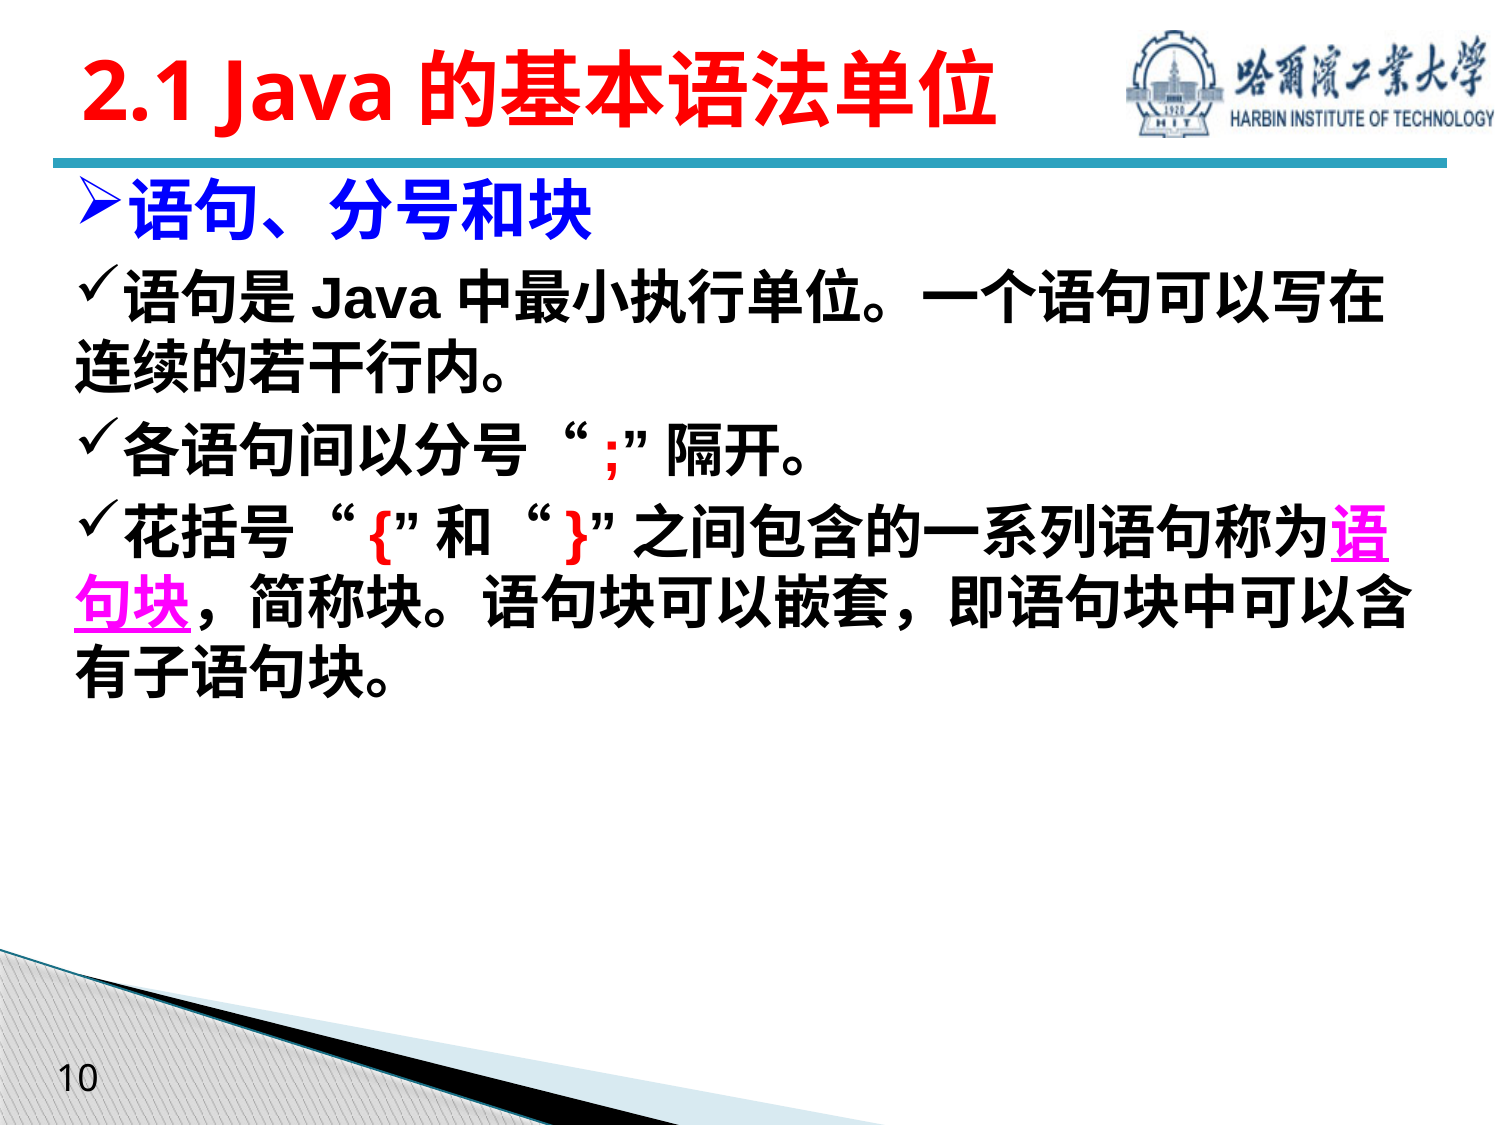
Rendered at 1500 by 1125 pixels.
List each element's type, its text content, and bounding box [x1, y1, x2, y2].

title 2.1 Java的基本语法单位 [66, 23, 1417, 152]
text_box 语句、分号和块 语句是Java中最小执行单位。一个语句可以写在连续的若干行内。 各语句间以分号“;”隔开。 花括号“{”和“}”之间包含的一系列语句称为语句块，简称块。语句块可以嵌套，即语句块中可以含有子语句块。 [59, 160, 1454, 713]
picture [1417, 30, 1495, 138]
